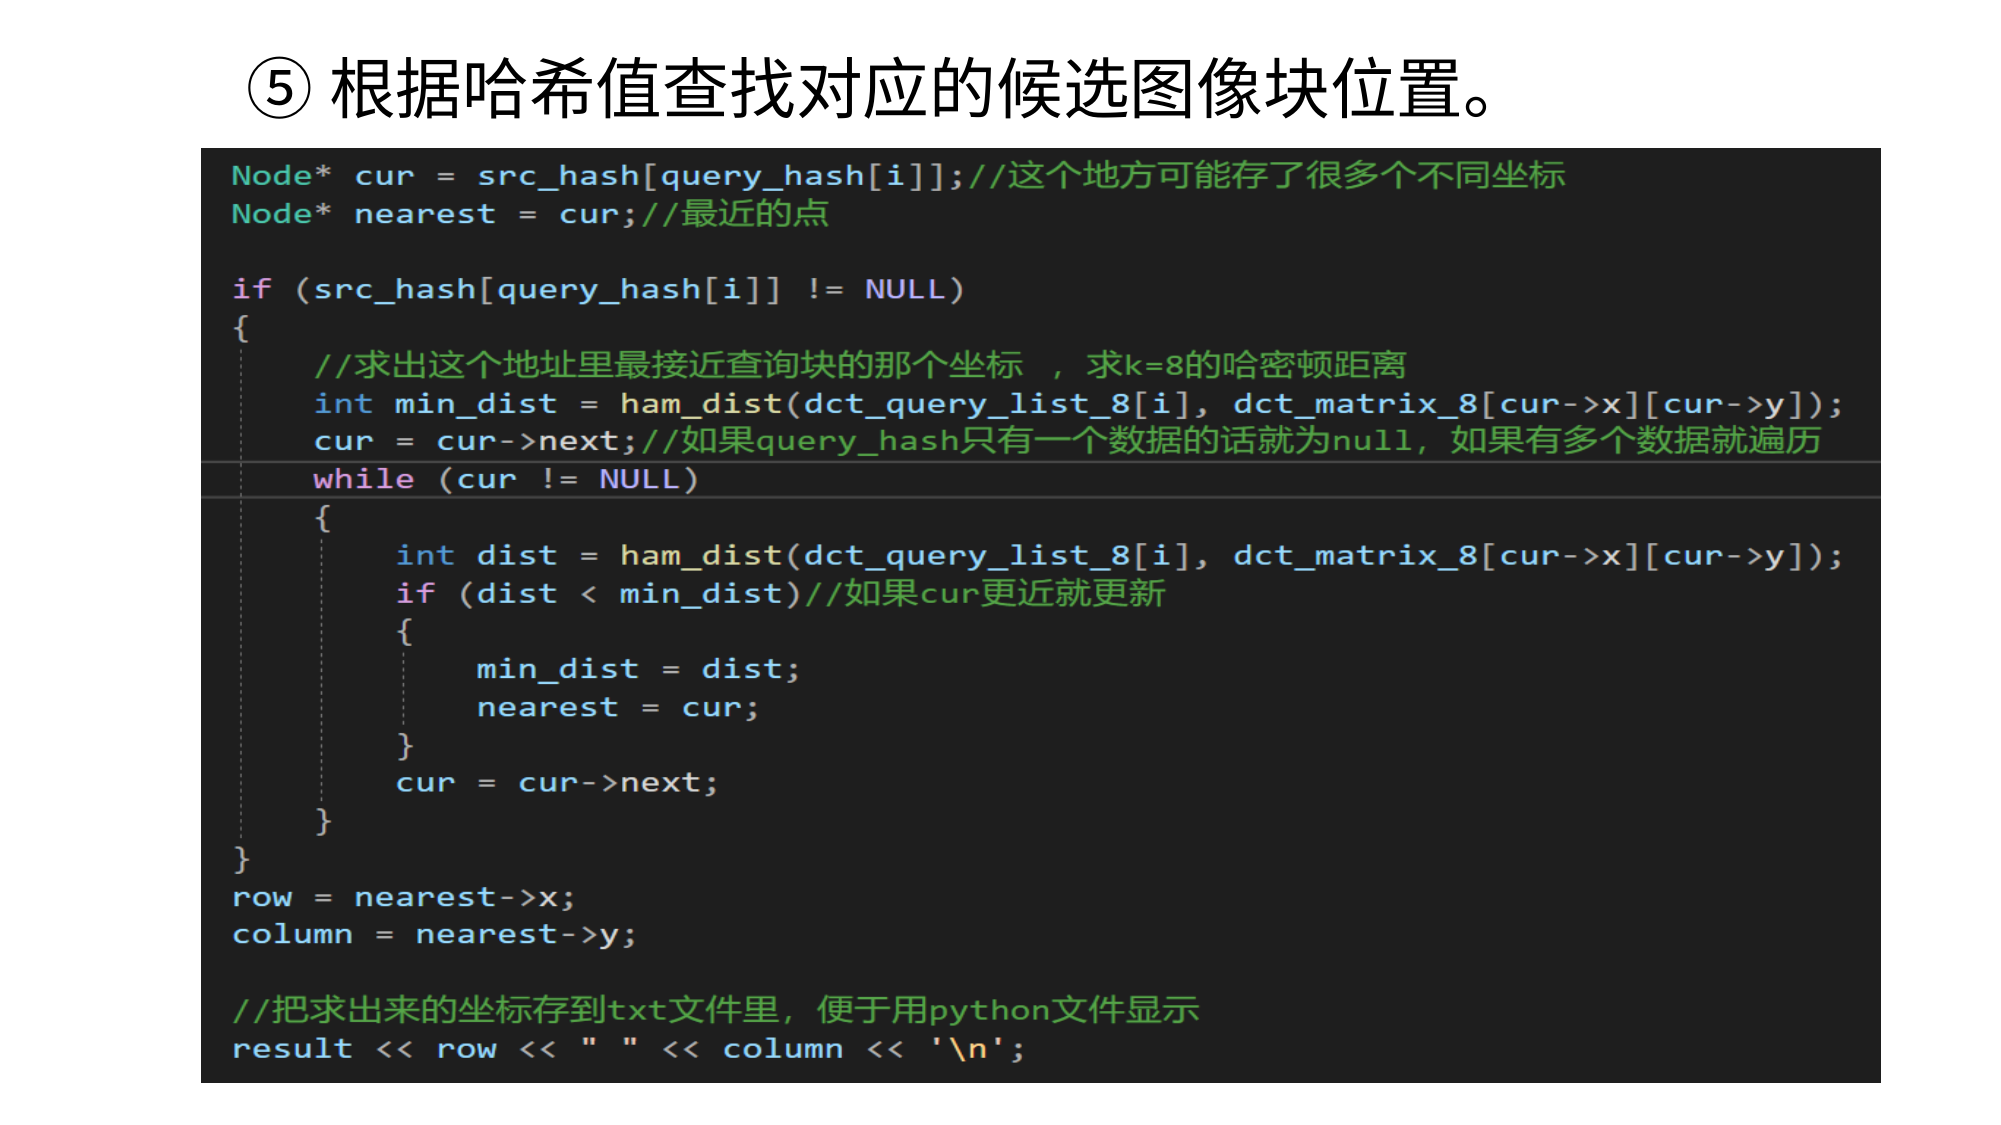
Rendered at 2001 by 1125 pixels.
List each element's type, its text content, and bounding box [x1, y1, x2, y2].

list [201, 148, 1881, 1083]
title ⑤根据哈希值查找对应的候选图像块位置。 [231, 48, 1807, 148]
